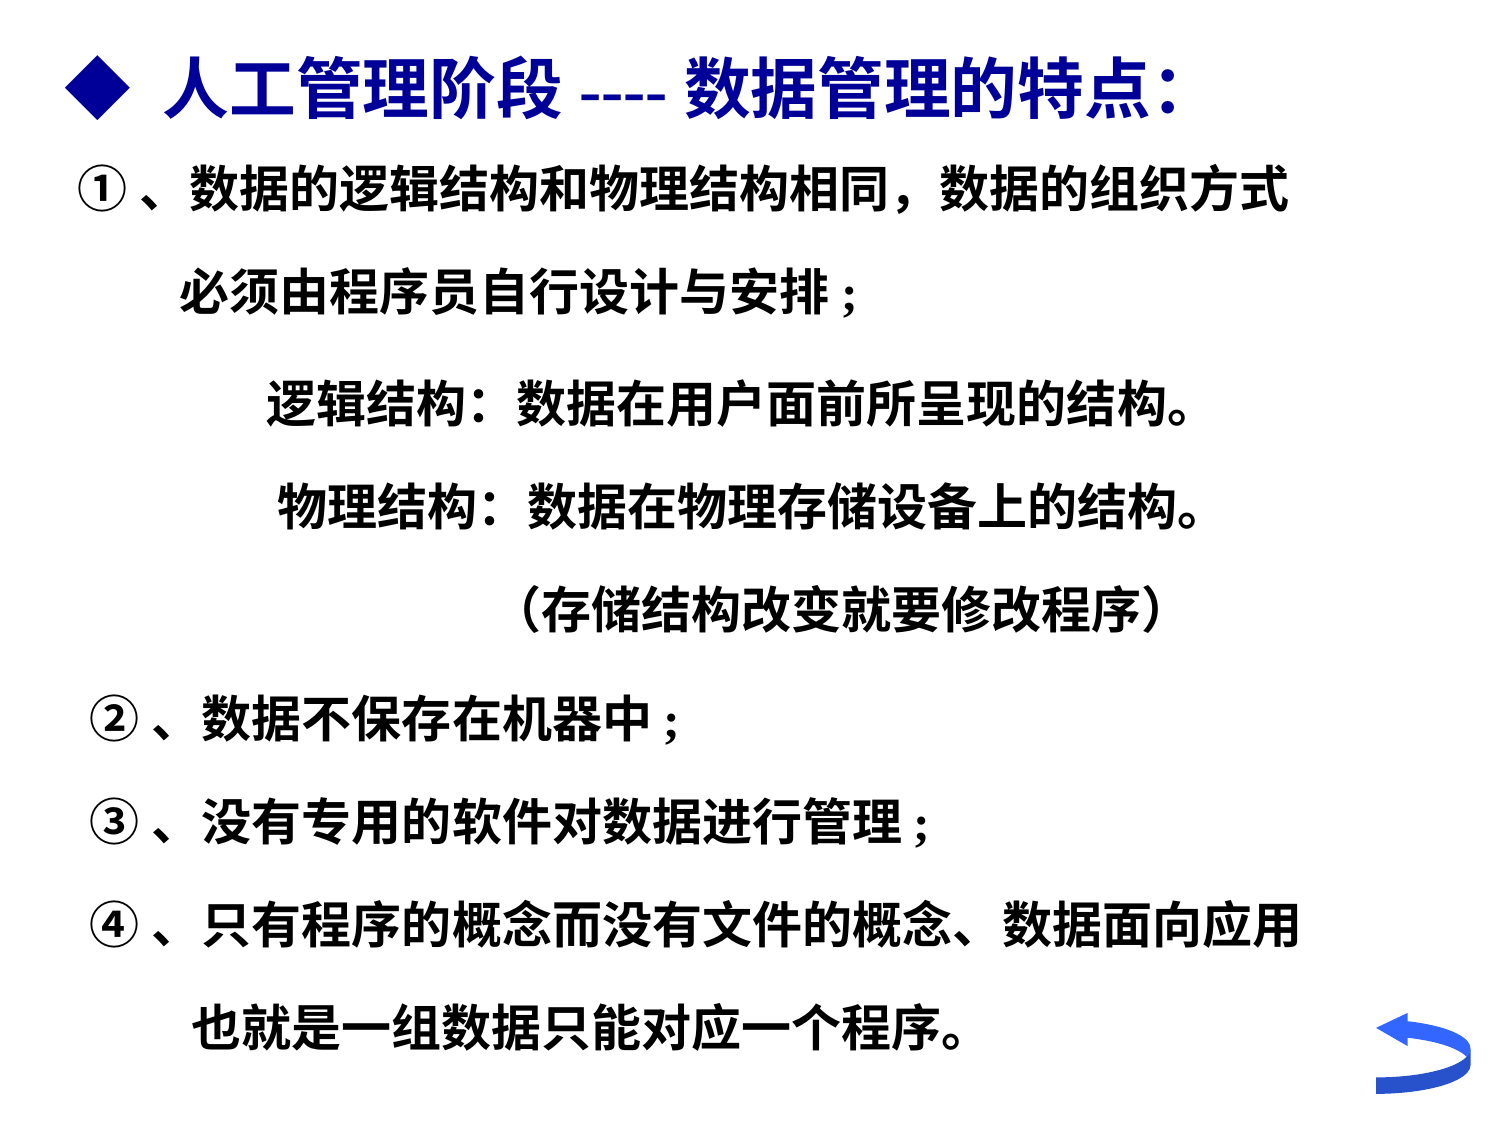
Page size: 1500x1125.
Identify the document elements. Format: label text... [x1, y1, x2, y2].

text_box 逻辑结构：数据在用户面前所呈现的结构。 物理结构：数据在物理存储设备上的结构。 （存储结构改变就要修改程序） [37, 347, 1500, 647]
text_box ①、数据的逻辑结构和物理结构相同，数据的组织方式 必须由程序员自行设计与安排; [62, 132, 1500, 328]
text_box ②、数据不保存在机器中; ③、没有专用的软件对数据进行管理; ④、只有程序的概念而没有文件的概念、数据面向应用 也就是一组数据只能对应一个程序。 [75, 662, 1500, 1064]
text_box [1376, 1012, 1471, 1094]
text_box ◆ 人工管理阶段----数据管理的特点： [0, 0, 1500, 135]
